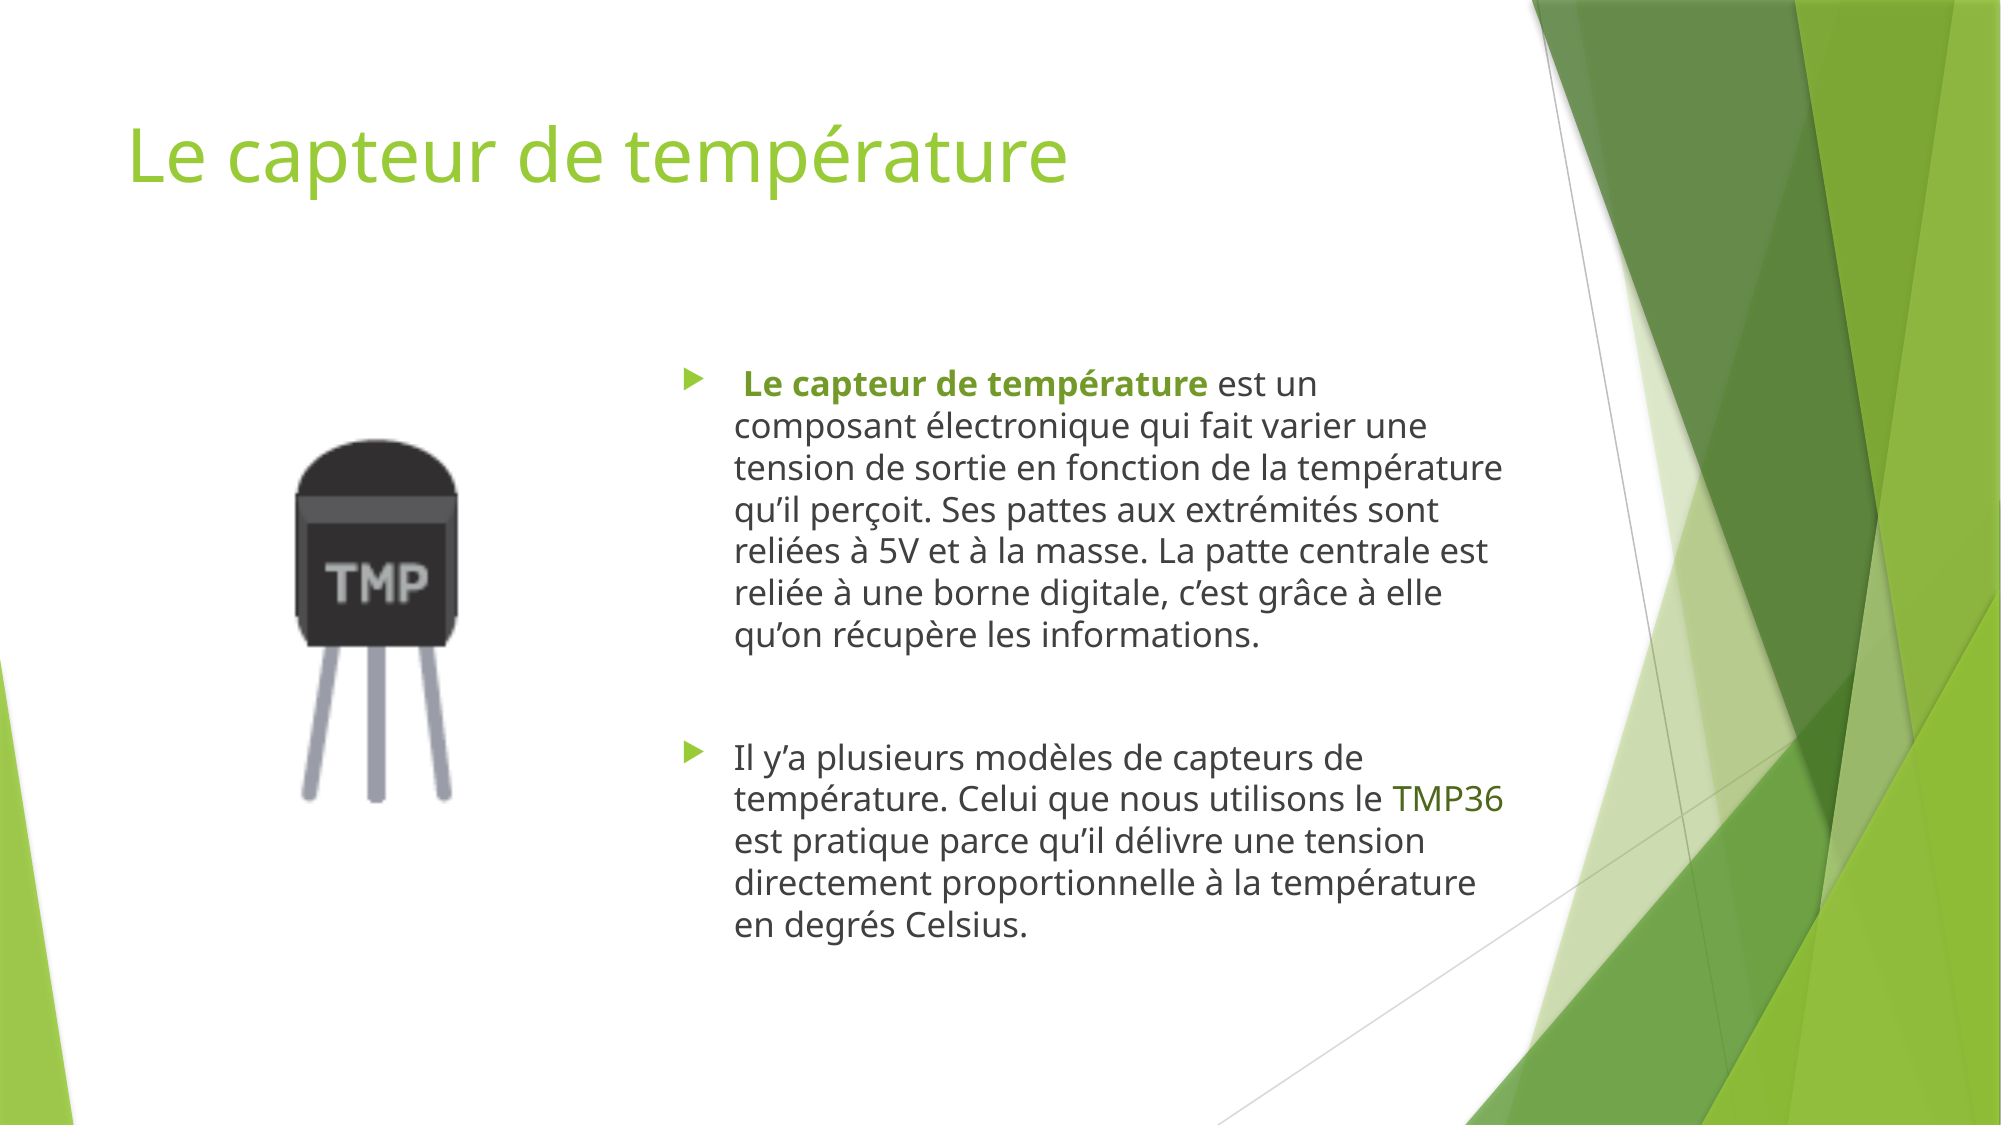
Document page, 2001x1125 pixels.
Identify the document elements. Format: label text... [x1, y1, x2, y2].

picture [152, 389, 595, 834]
list Le capteur de température est un composant électronique qui fait varier une tension de sortie en fonction de la température qu’il perçoit. Ses pattes aux extrémités sont reliées à 5V et à la masse. La patte centrale est reliée à une borne digitale, c’est grâce à elle qu’on récupère les informations. Il y’a plusieurs modèles de capteurs de température. Celui que nous utilisons le TMP36 est pratique parce qu’il délivre une tension directement proportionnelle à la température en degrés Celsius. [666, 354, 1521, 992]
title Le capteur de température [111, 99, 1522, 317]
